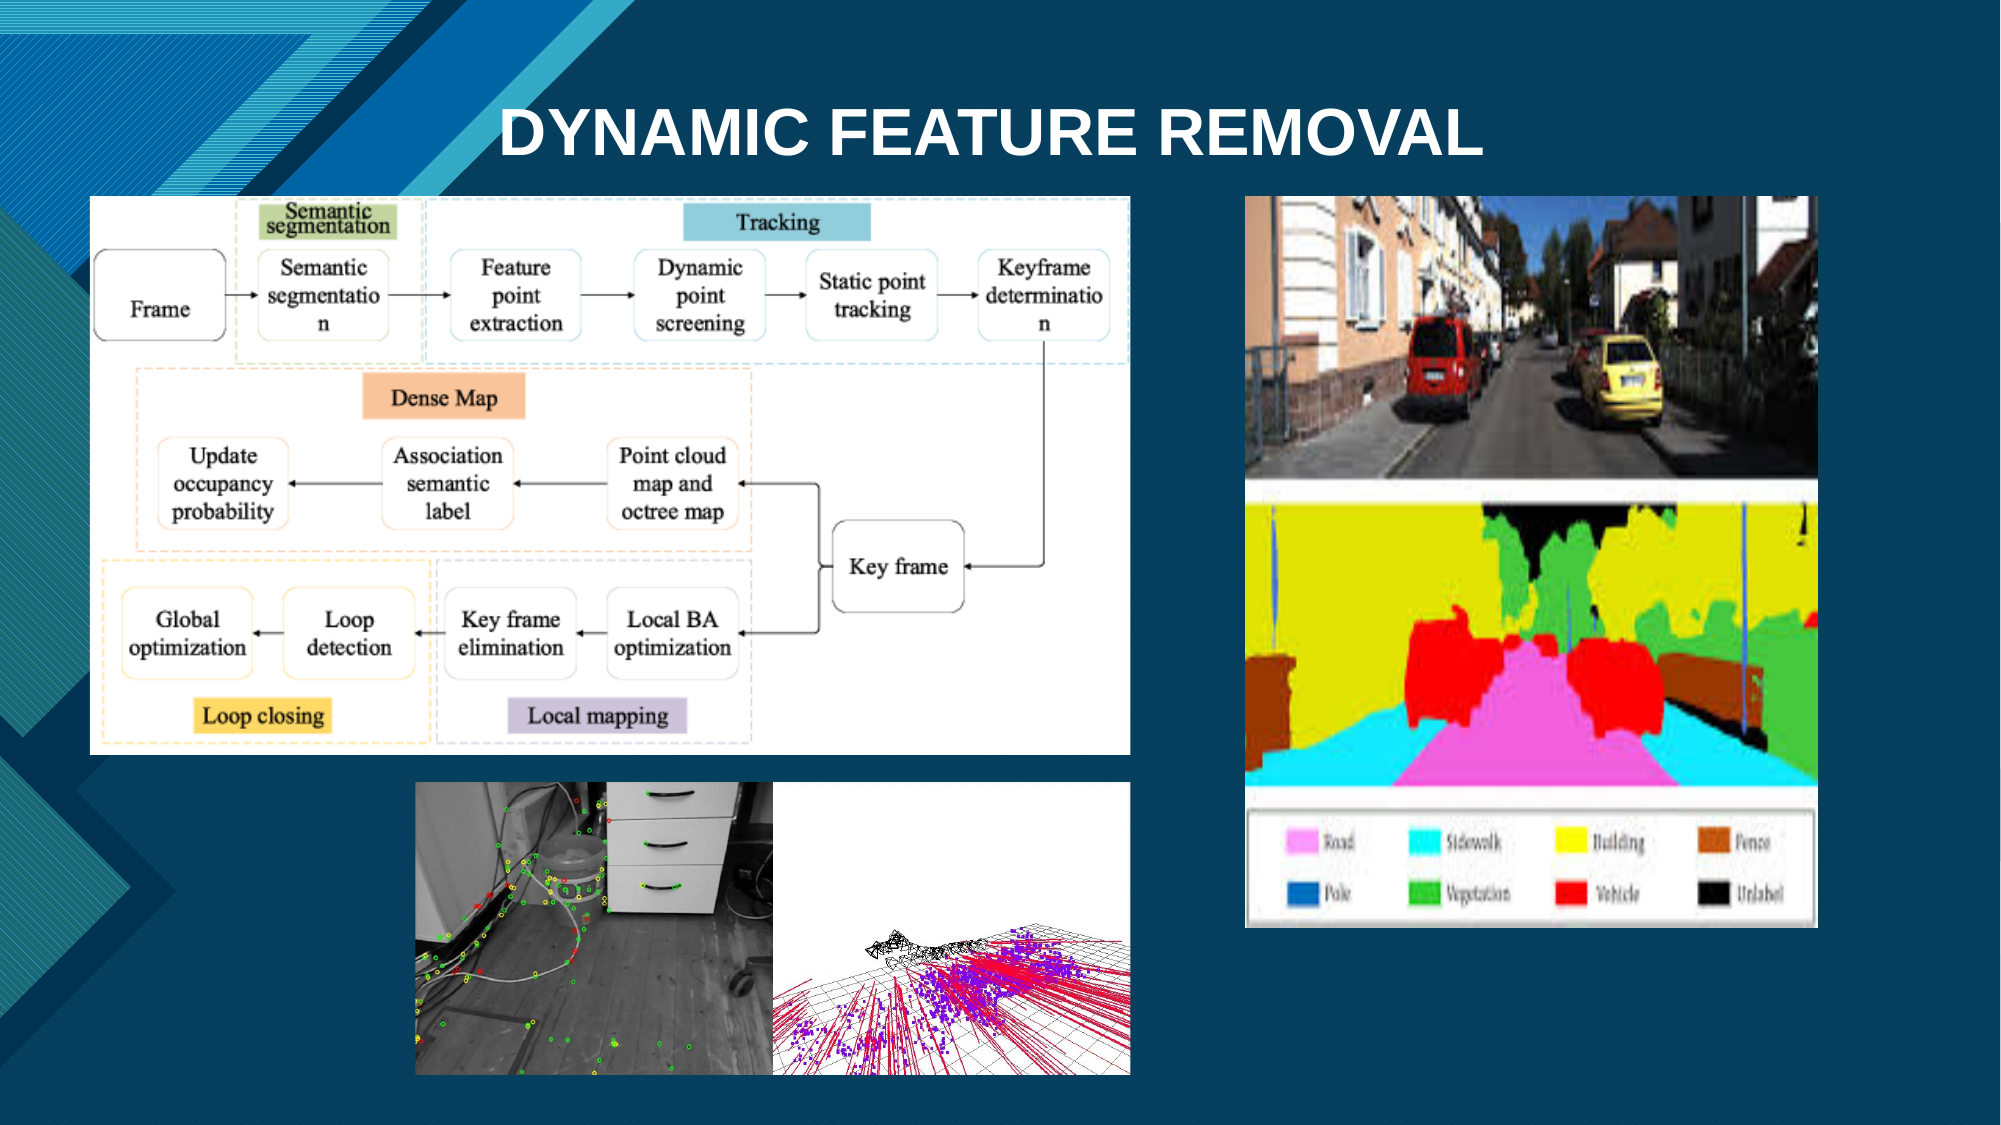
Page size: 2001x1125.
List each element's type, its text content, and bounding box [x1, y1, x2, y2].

picture [416, 783, 1130, 1074]
text_box DYNAMIC FEATURE REMOVAL [72, 88, 1913, 177]
picture [89, 195, 1130, 755]
picture [1246, 197, 1817, 927]
